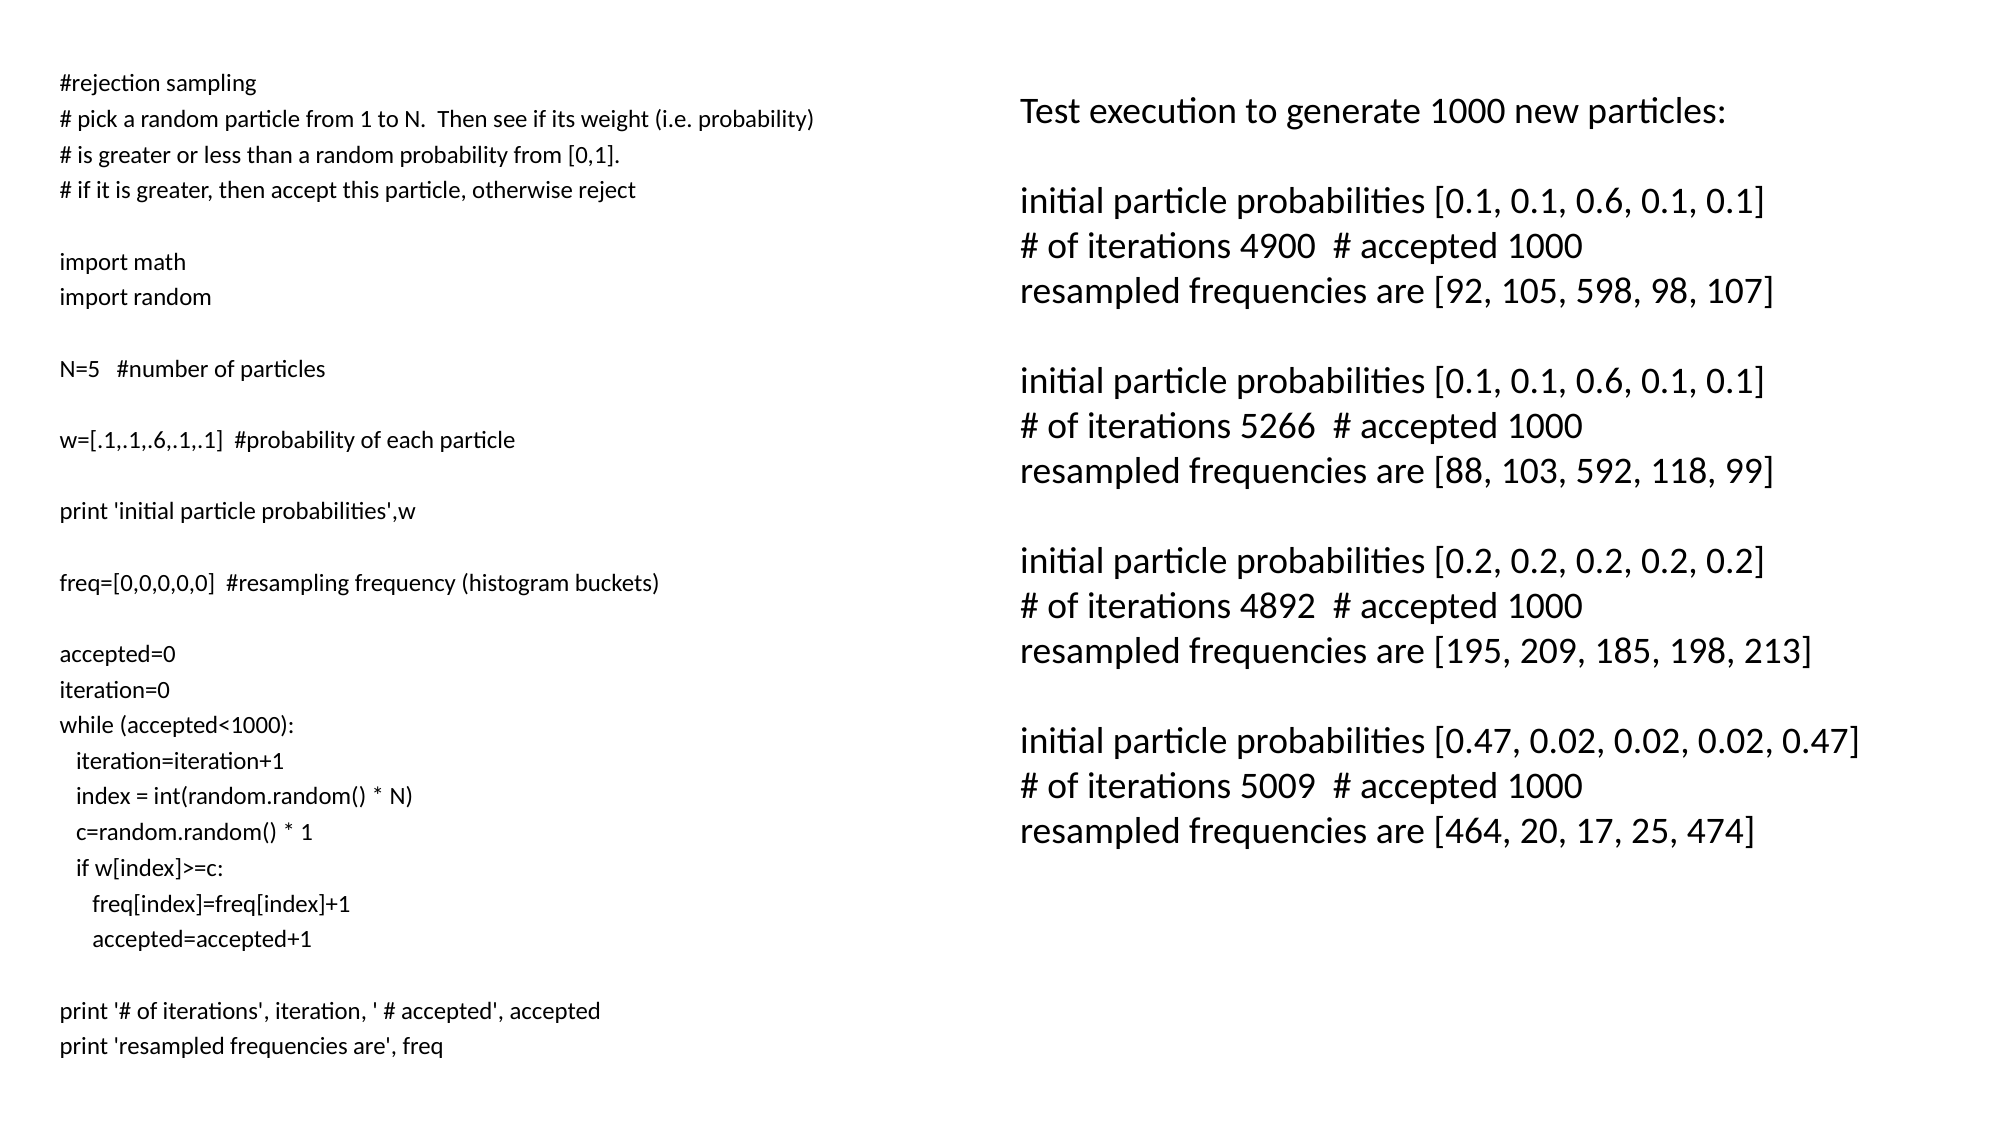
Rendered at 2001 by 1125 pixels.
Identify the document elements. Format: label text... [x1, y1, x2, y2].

list #rejection sampling # pick a random particle from 1 to N. Then see if its weight (i.e. probability) # is greater or less than a random probability from [0,1]. # if it is greater, then accept this particle, otherwise reject import math import random N=5 #number of particles w=[.1,.1,.6,.1,.1] #probability of each particle print 'initial particle probabilities',w freq=[0,0,0,0,0] #resampling frequency (histogram buckets) accepted=0 iteration=0 while (accepted<1000): iteration=iteration+1 index = int(random.random() * N) c=random.random() * 1 if w[index]>=c: freq[index]=freq[index]+1 accepted=accepted+1 print '# of iterations', iteration, ' # accepted', accepted print 'resampled frequencies are', freq [44, 53, 1006, 1113]
text_box Test execution to generate 1000 new particles: initial particle probabilities [0.1, 0.1, 0.6, 0.1, 0.1] # of iterations 4900 # accepted 1000 resampled frequencies are [92, 105, 598, 98, 107] initial particle probabilities [0.1, 0.1, 0.6, 0.1, 0.1] # of iterations 5266 # accepted 1000 resampled frequencies are [88, 103, 592, 118, 99] initial particle probabilities [0.2, 0.2, 0.2, 0.2, 0.2] # of iterations 4892 # accepted 1000 resampled frequencies are [195, 209, 185, 198, 213] initial particle probabilities [0.47, 0.02, 0.02, 0.02, 0.47] # of iterations 5009 # accepted 1000 resampled frequencies are [464, 20, 17, 25, 474] [1005, 78, 1954, 904]
